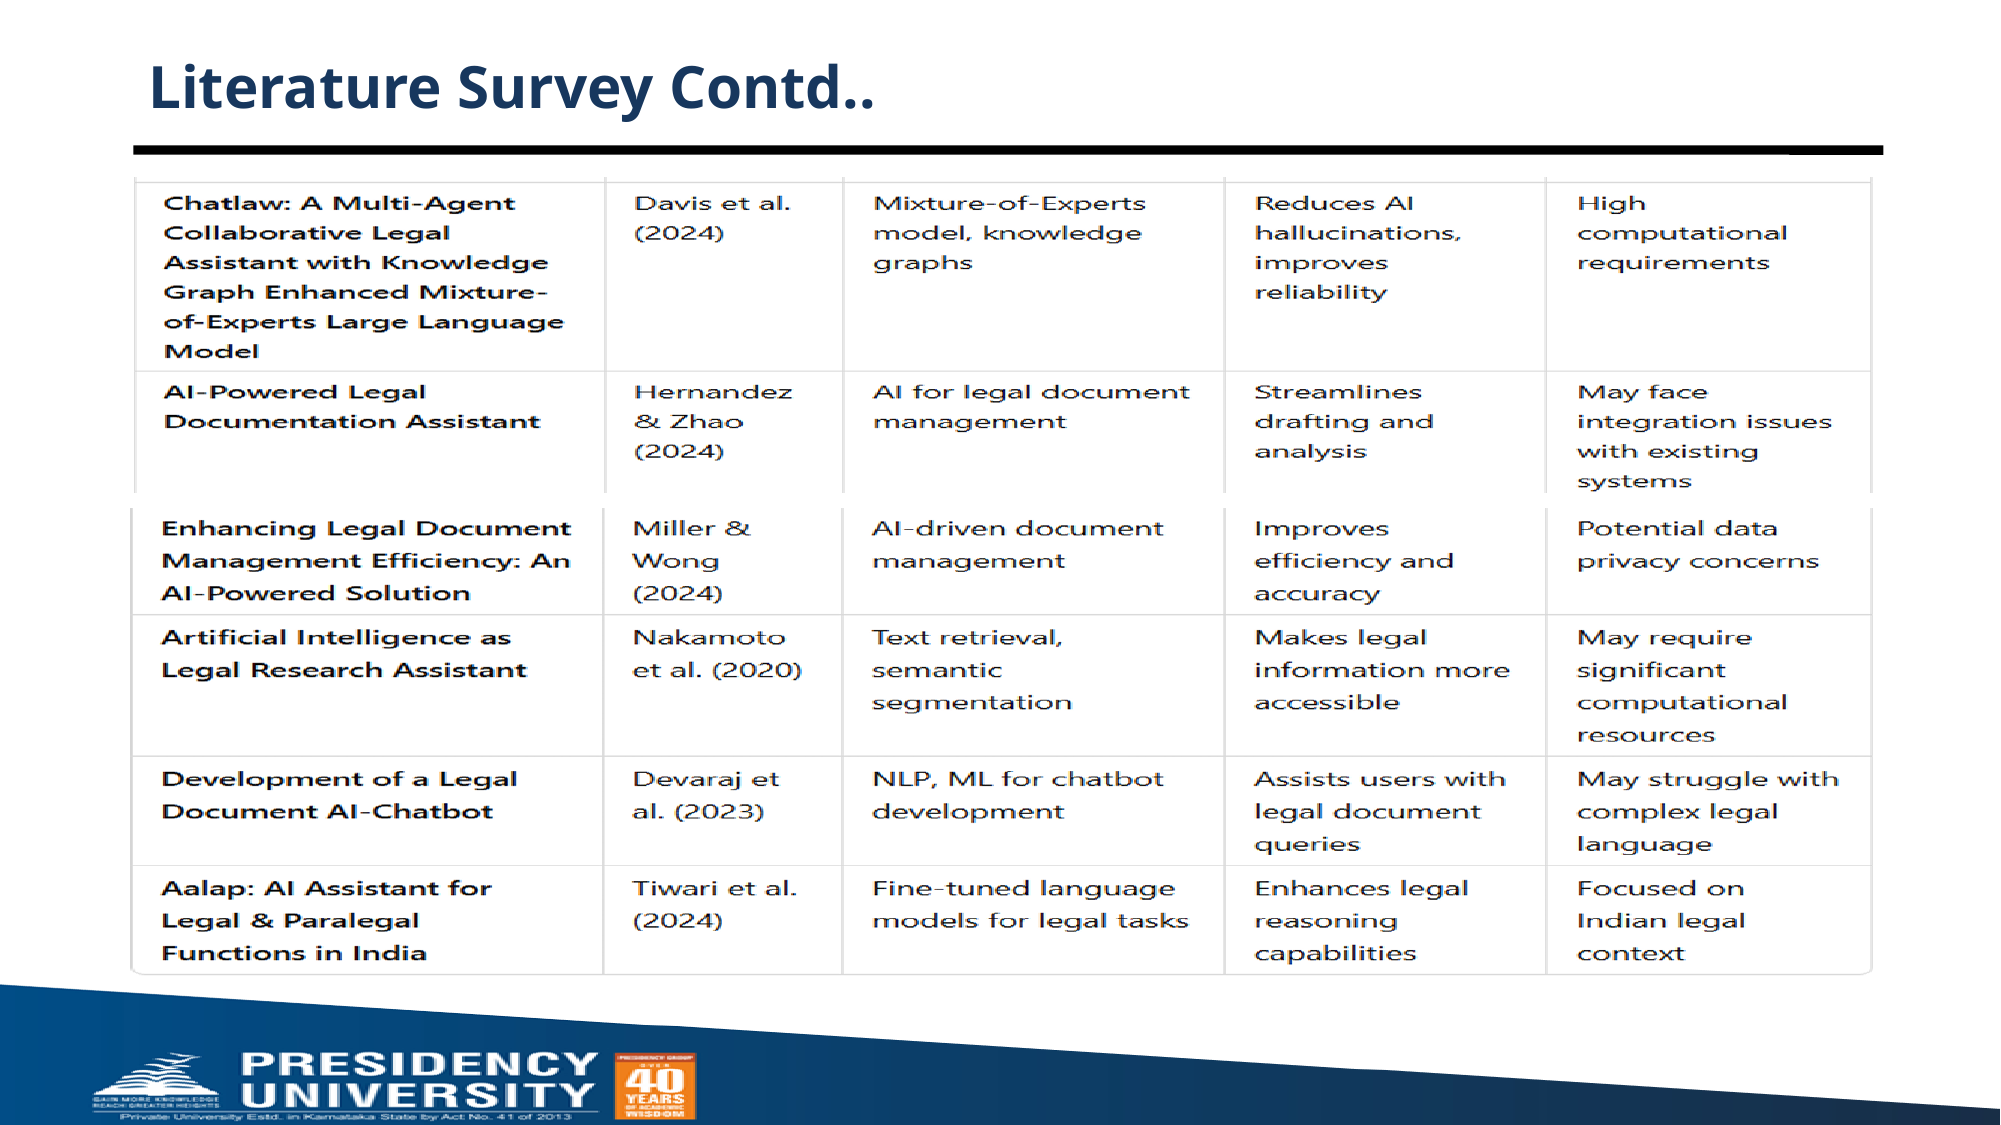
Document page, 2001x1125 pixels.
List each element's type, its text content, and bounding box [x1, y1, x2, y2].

title Literature Survey Contd.. [133, 45, 1884, 125]
picture [124, 505, 1876, 978]
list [124, 177, 1876, 494]
picture [0, 982, 2000, 1125]
